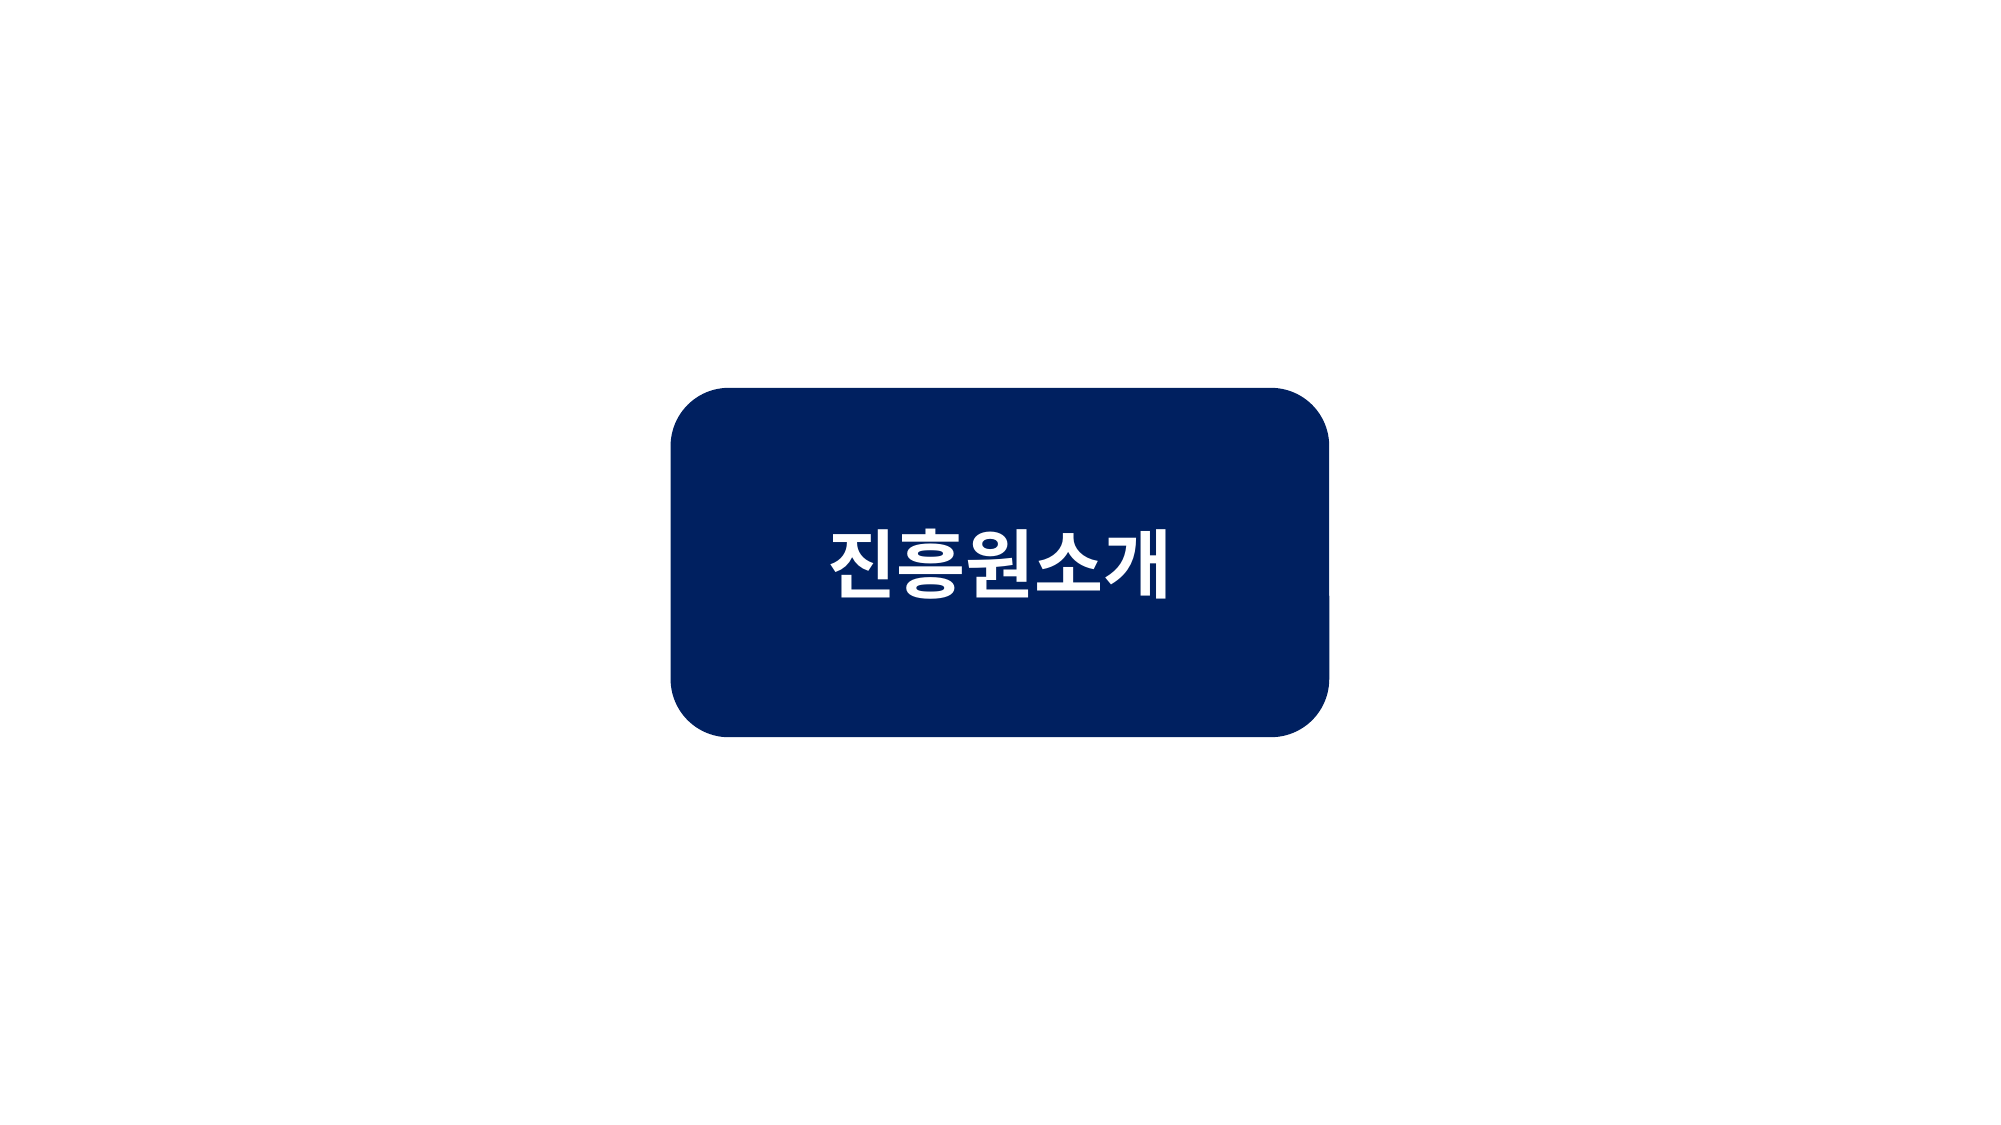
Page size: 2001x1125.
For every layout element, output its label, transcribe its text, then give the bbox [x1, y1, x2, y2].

text_box 진흥원소개 [669, 386, 1331, 739]
